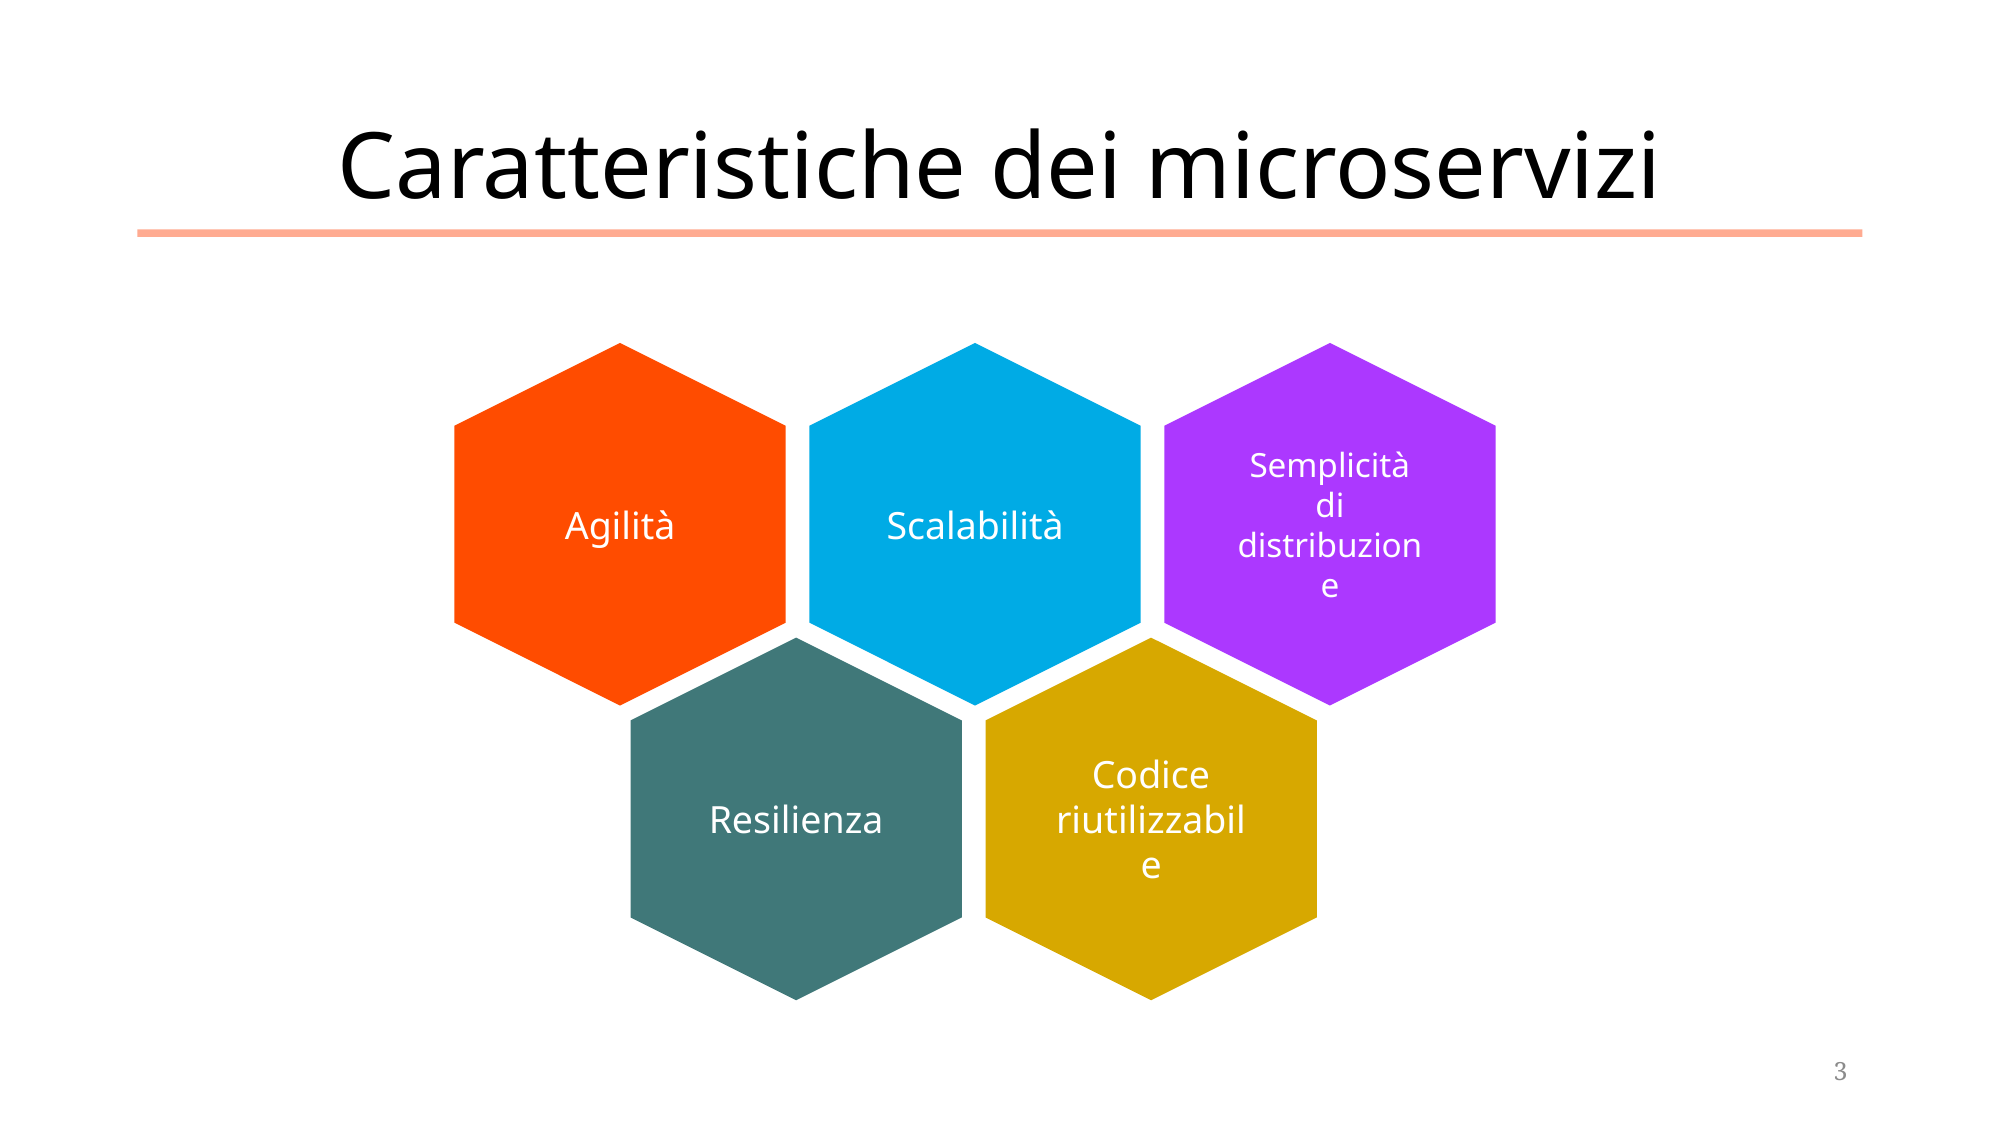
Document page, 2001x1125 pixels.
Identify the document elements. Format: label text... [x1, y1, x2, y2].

slide_number 3 [1412, 1042, 1863, 1103]
text_box Semplicità di distribuzione [1163, 341, 1497, 707]
title Caratteristiche dei microservizi [137, 102, 1863, 228]
text_box Scalabilità [808, 341, 1142, 707]
text_box [136, 228, 1863, 238]
text_box Resilienza [629, 636, 963, 1002]
text_box Codice riutilizzabile [984, 636, 1318, 1002]
text_box Agilità [453, 341, 787, 707]
